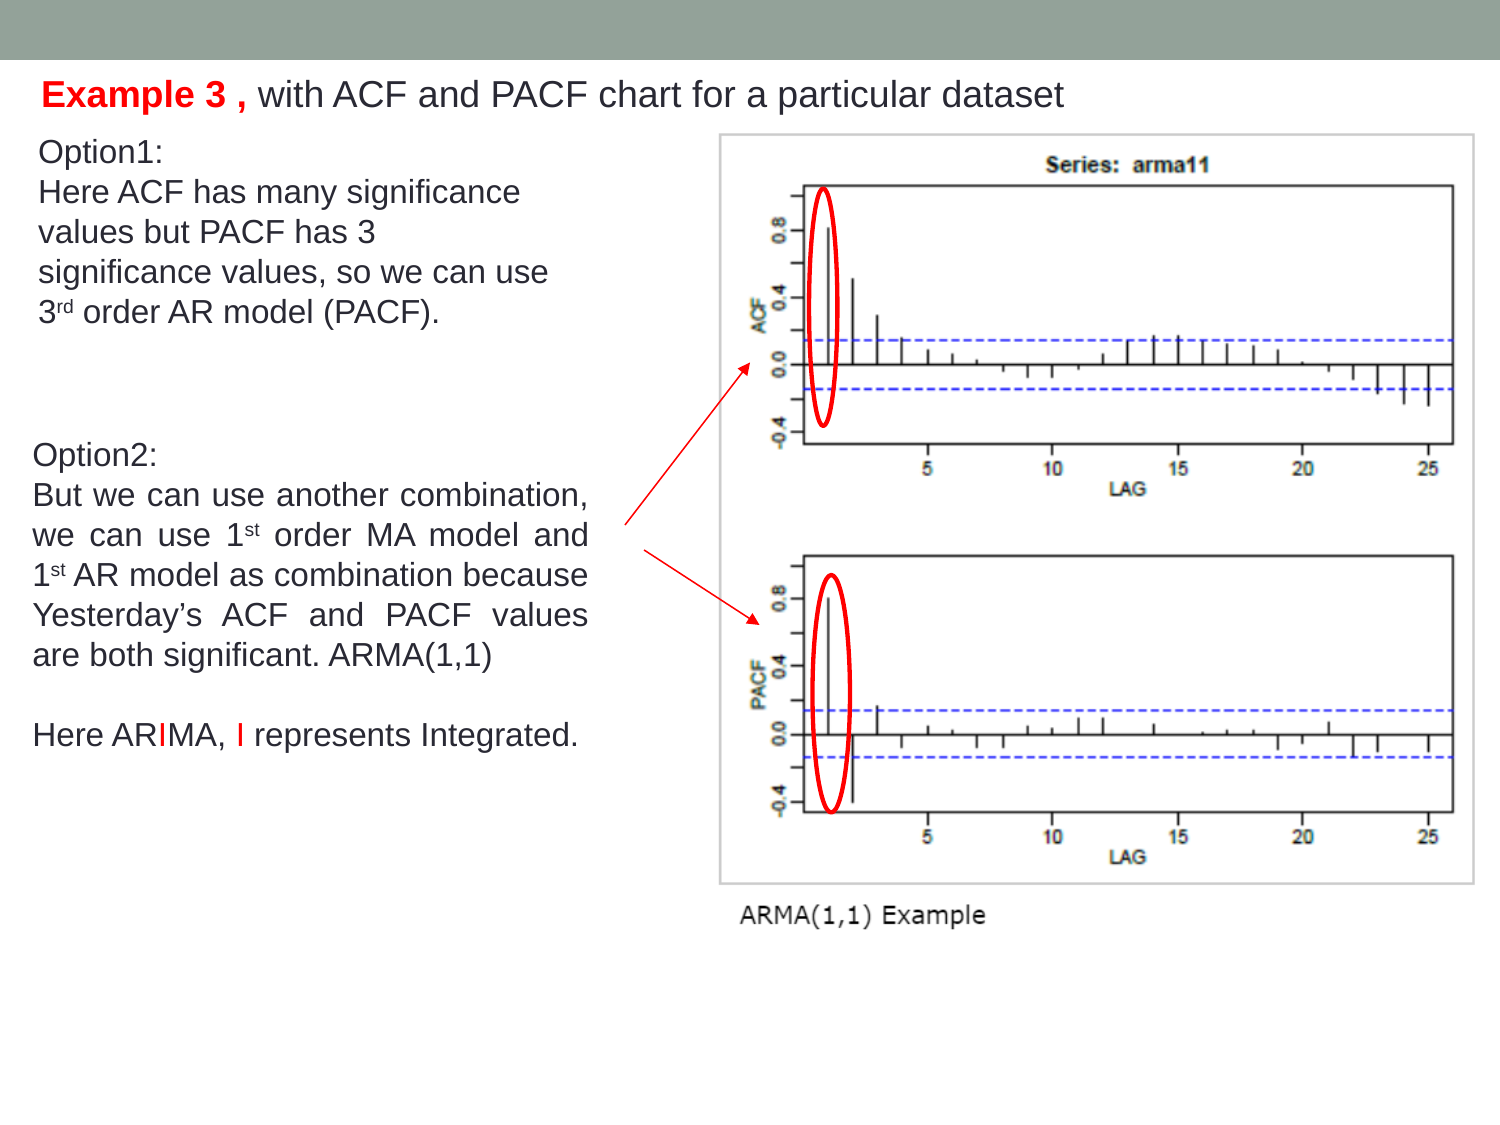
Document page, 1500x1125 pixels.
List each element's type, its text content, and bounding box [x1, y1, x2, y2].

text_box Option2: But we can use another combination, we can use 1st order MA model and 1st AR model as combination because Yesterday’s ACF and PACF values are both significant. ARMA(1,1) Here ARIMA, I represents Integrated. [17, 425, 605, 800]
text_box Option1: Here ACF has many significance values but PACF has 3 significance values, so we can use 3rd order AR model (PACF). [23, 123, 574, 338]
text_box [624, 362, 751, 526]
text_box Example 3 , with ACF and PACF chart for a particular dataset [26, 62, 1080, 123]
picture [705, 122, 1488, 945]
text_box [643, 549, 760, 626]
